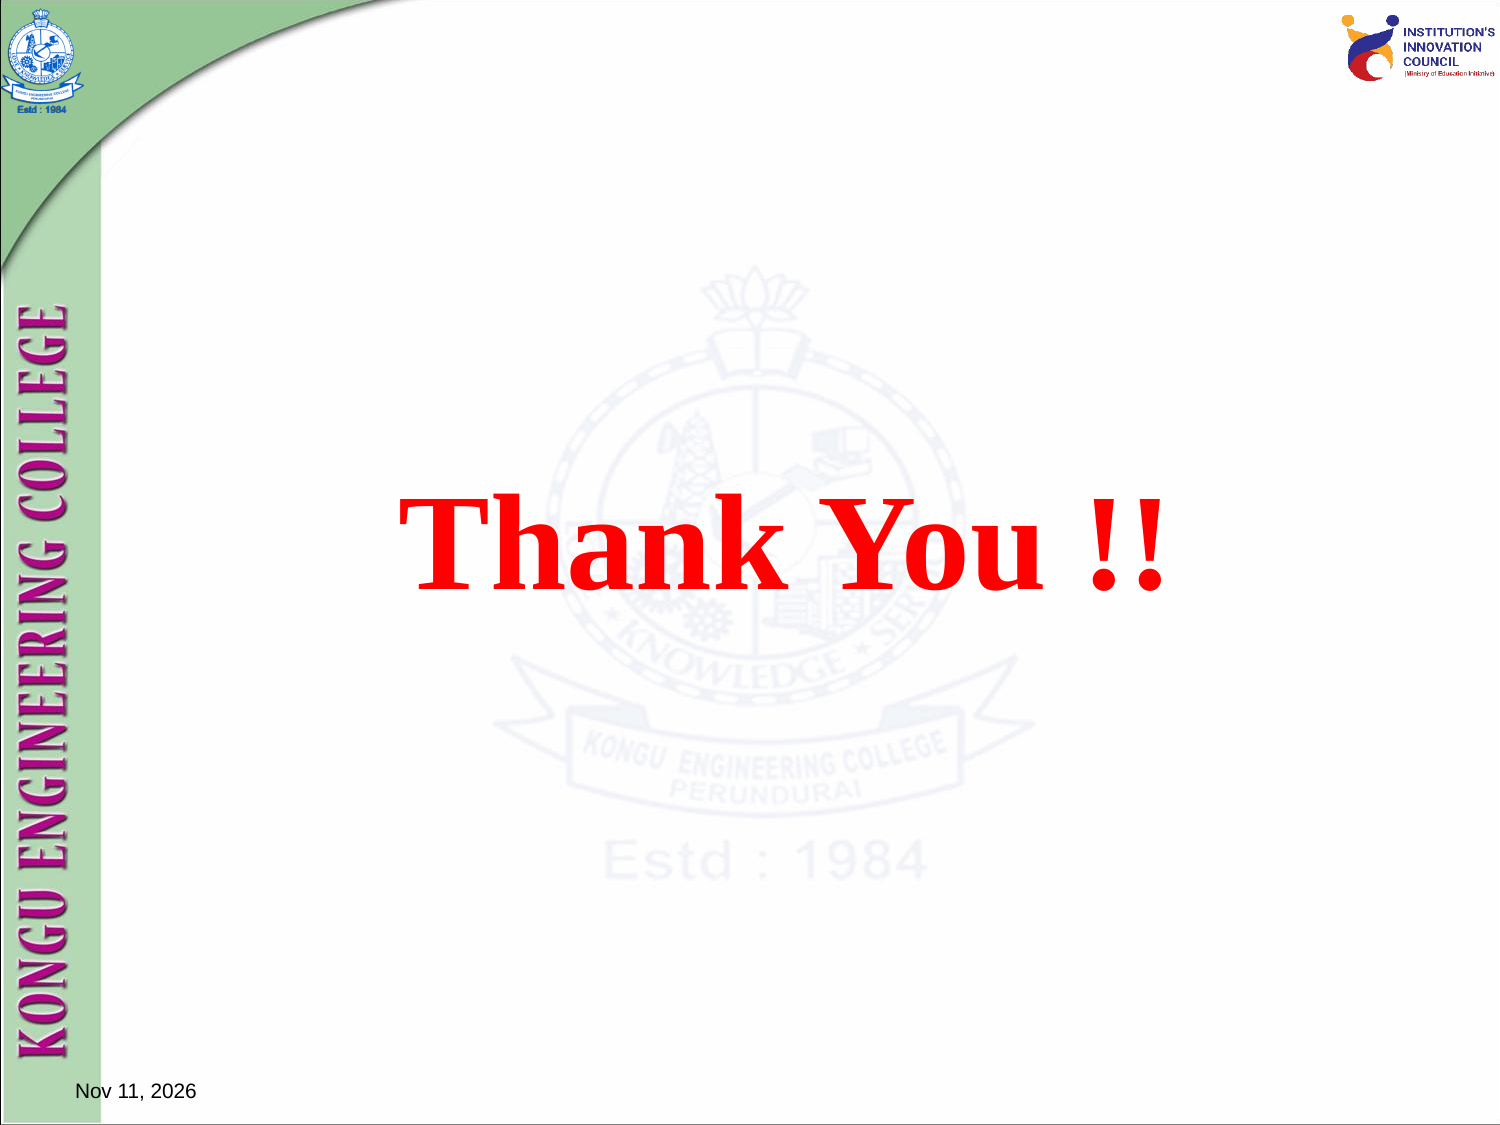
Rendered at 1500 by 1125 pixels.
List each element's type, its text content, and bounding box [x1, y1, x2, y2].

picture [0, 0, 1500, 1125]
list Thank You !! [147, 444, 1426, 634]
slide_number 16-Sep-23 [75, 1042, 425, 1103]
